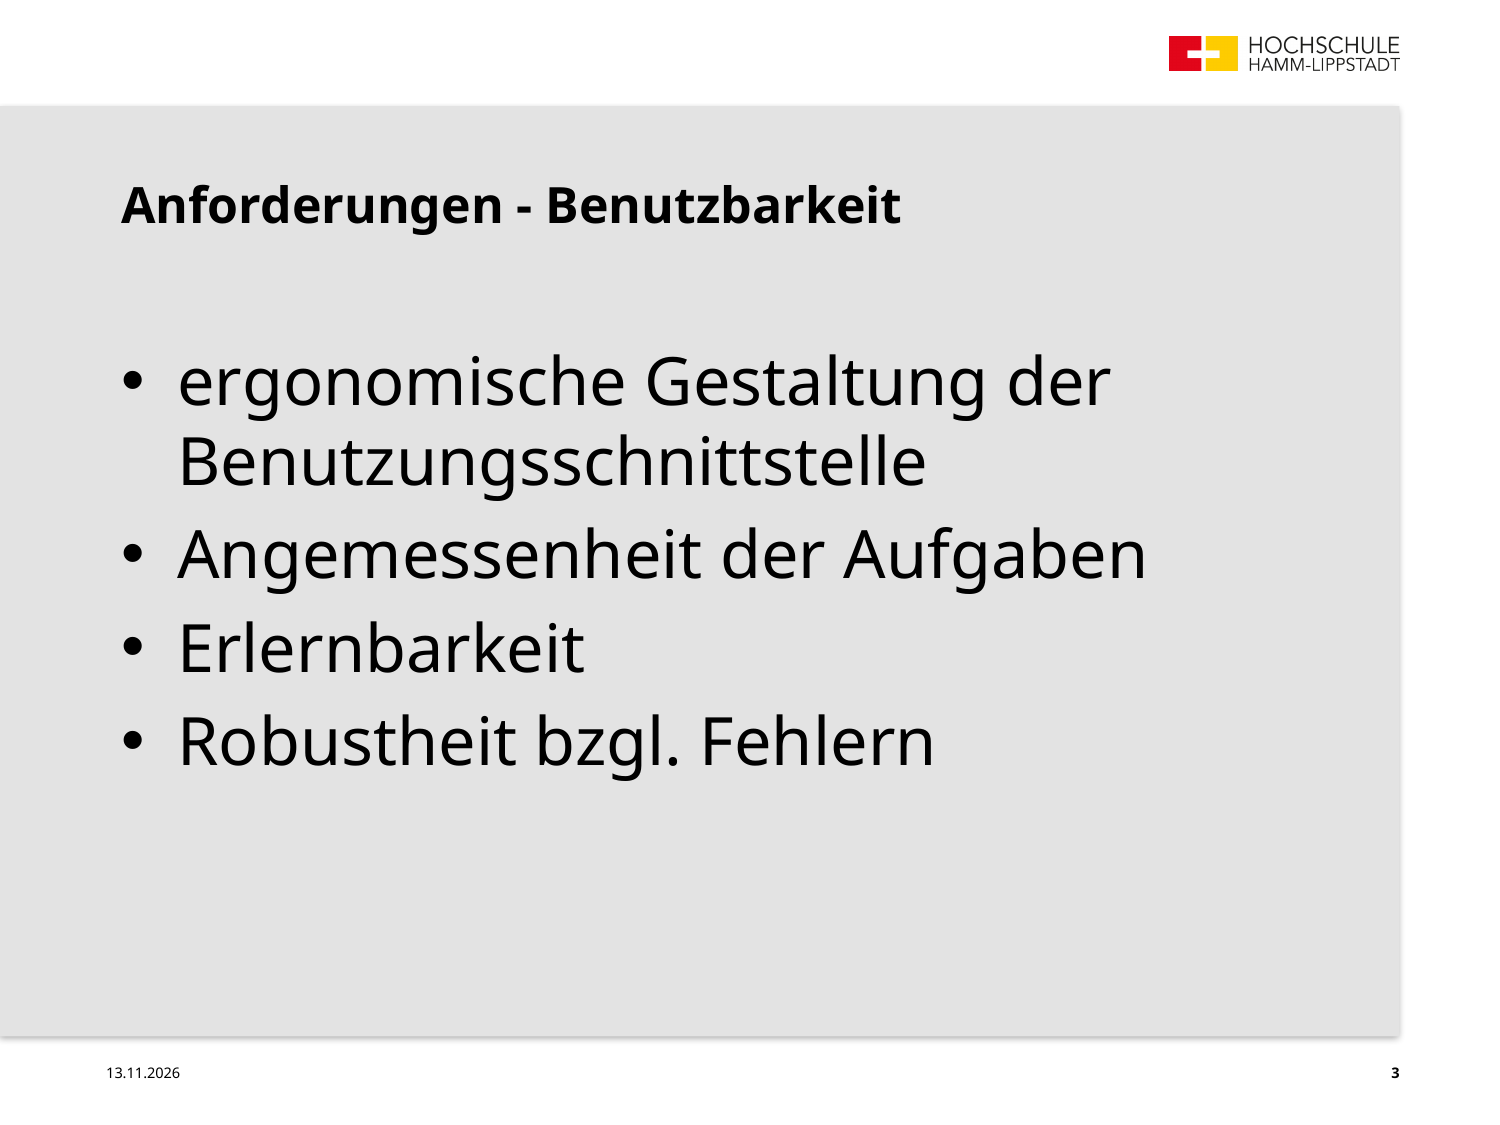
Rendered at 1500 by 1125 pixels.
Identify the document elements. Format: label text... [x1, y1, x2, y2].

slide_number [106, 1065, 457, 1084]
list ergonomische Gestaltung der Benutzungsschnittstelle Angemessenheit der Aufgaben Erlernbarkeit Robustheit bzgl. Fehlern [106, 331, 1366, 1005]
slide_number 3 [1049, 1065, 1400, 1084]
picture [1169, 36, 1400, 71]
text_box Anforderungen - Benutzbarkeit [106, 125, 1340, 281]
